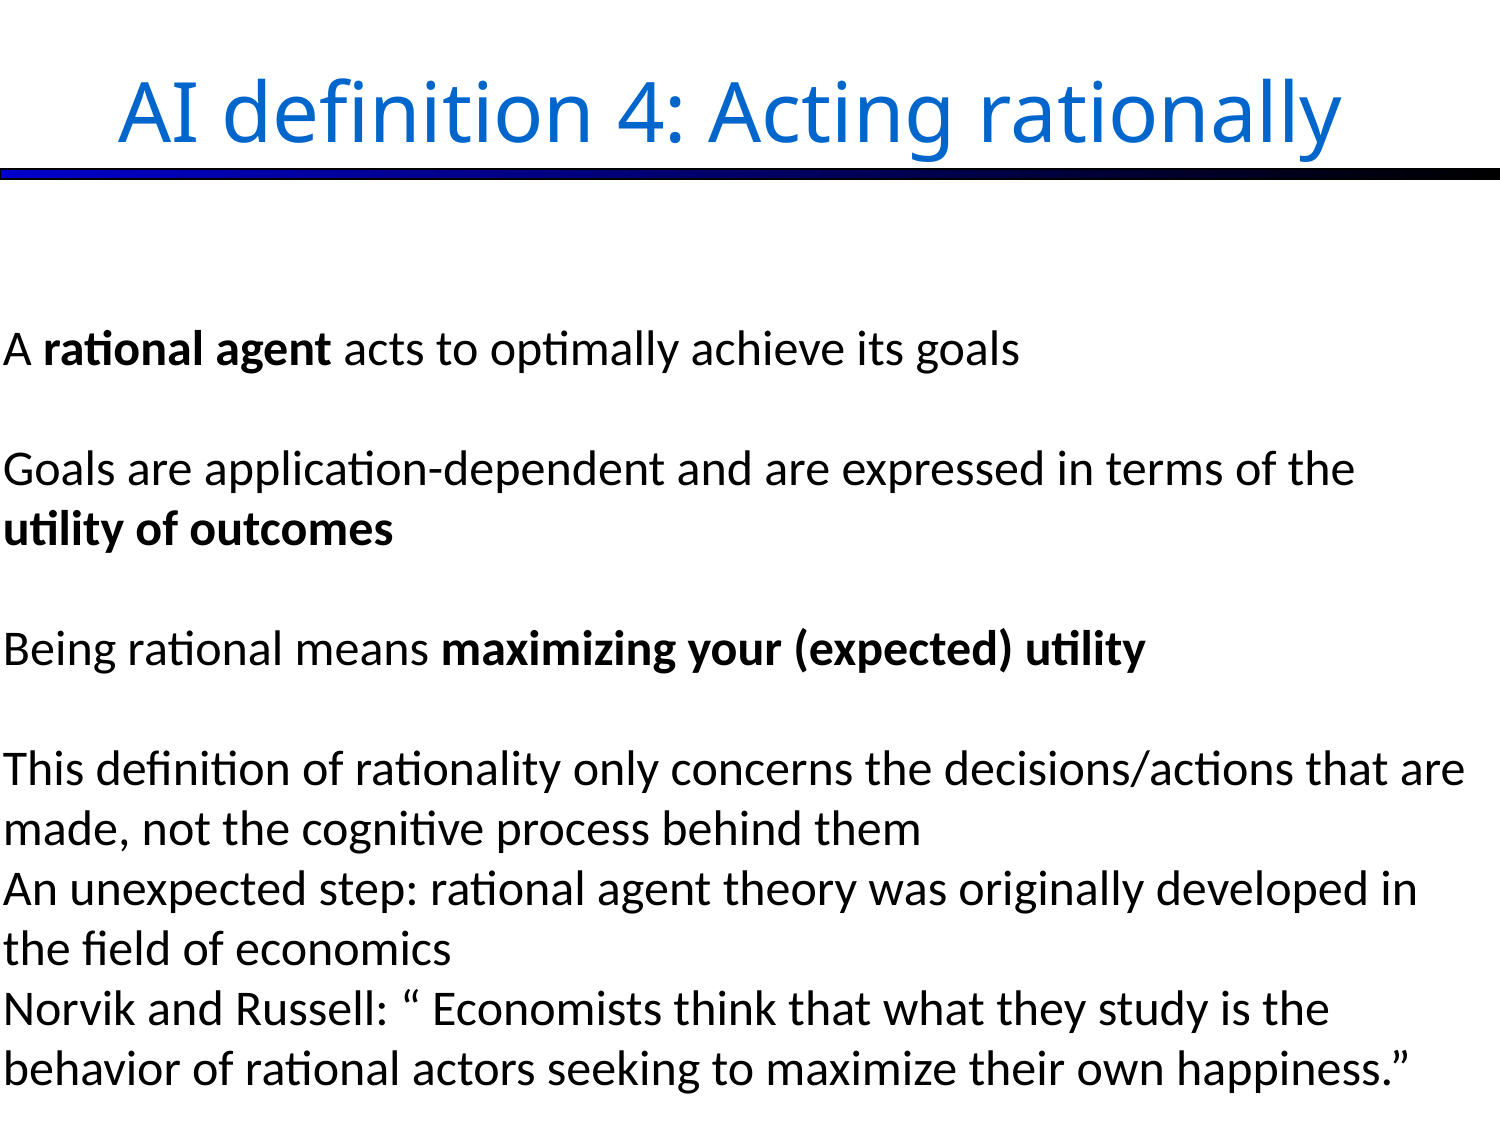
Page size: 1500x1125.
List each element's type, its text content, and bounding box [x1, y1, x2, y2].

title AI definition 4: Acting rationally [103, 0, 1397, 218]
text_box A rational agent acts to optimally achieve its goals Goals are application-dependent and are expressed in terms of the utility of outcomes Being rational means maximizing your (expected) utility This definition of rationality only concerns the decisions/actions that are made, not the cognitive process behind them An unexpected step: rational agent theory was originally developed in the field of economics Norvik and Russell: “ Economists think that what they study is the behavior of rational actors seeking to maximize their own happiness.” [0, 307, 1500, 1095]
